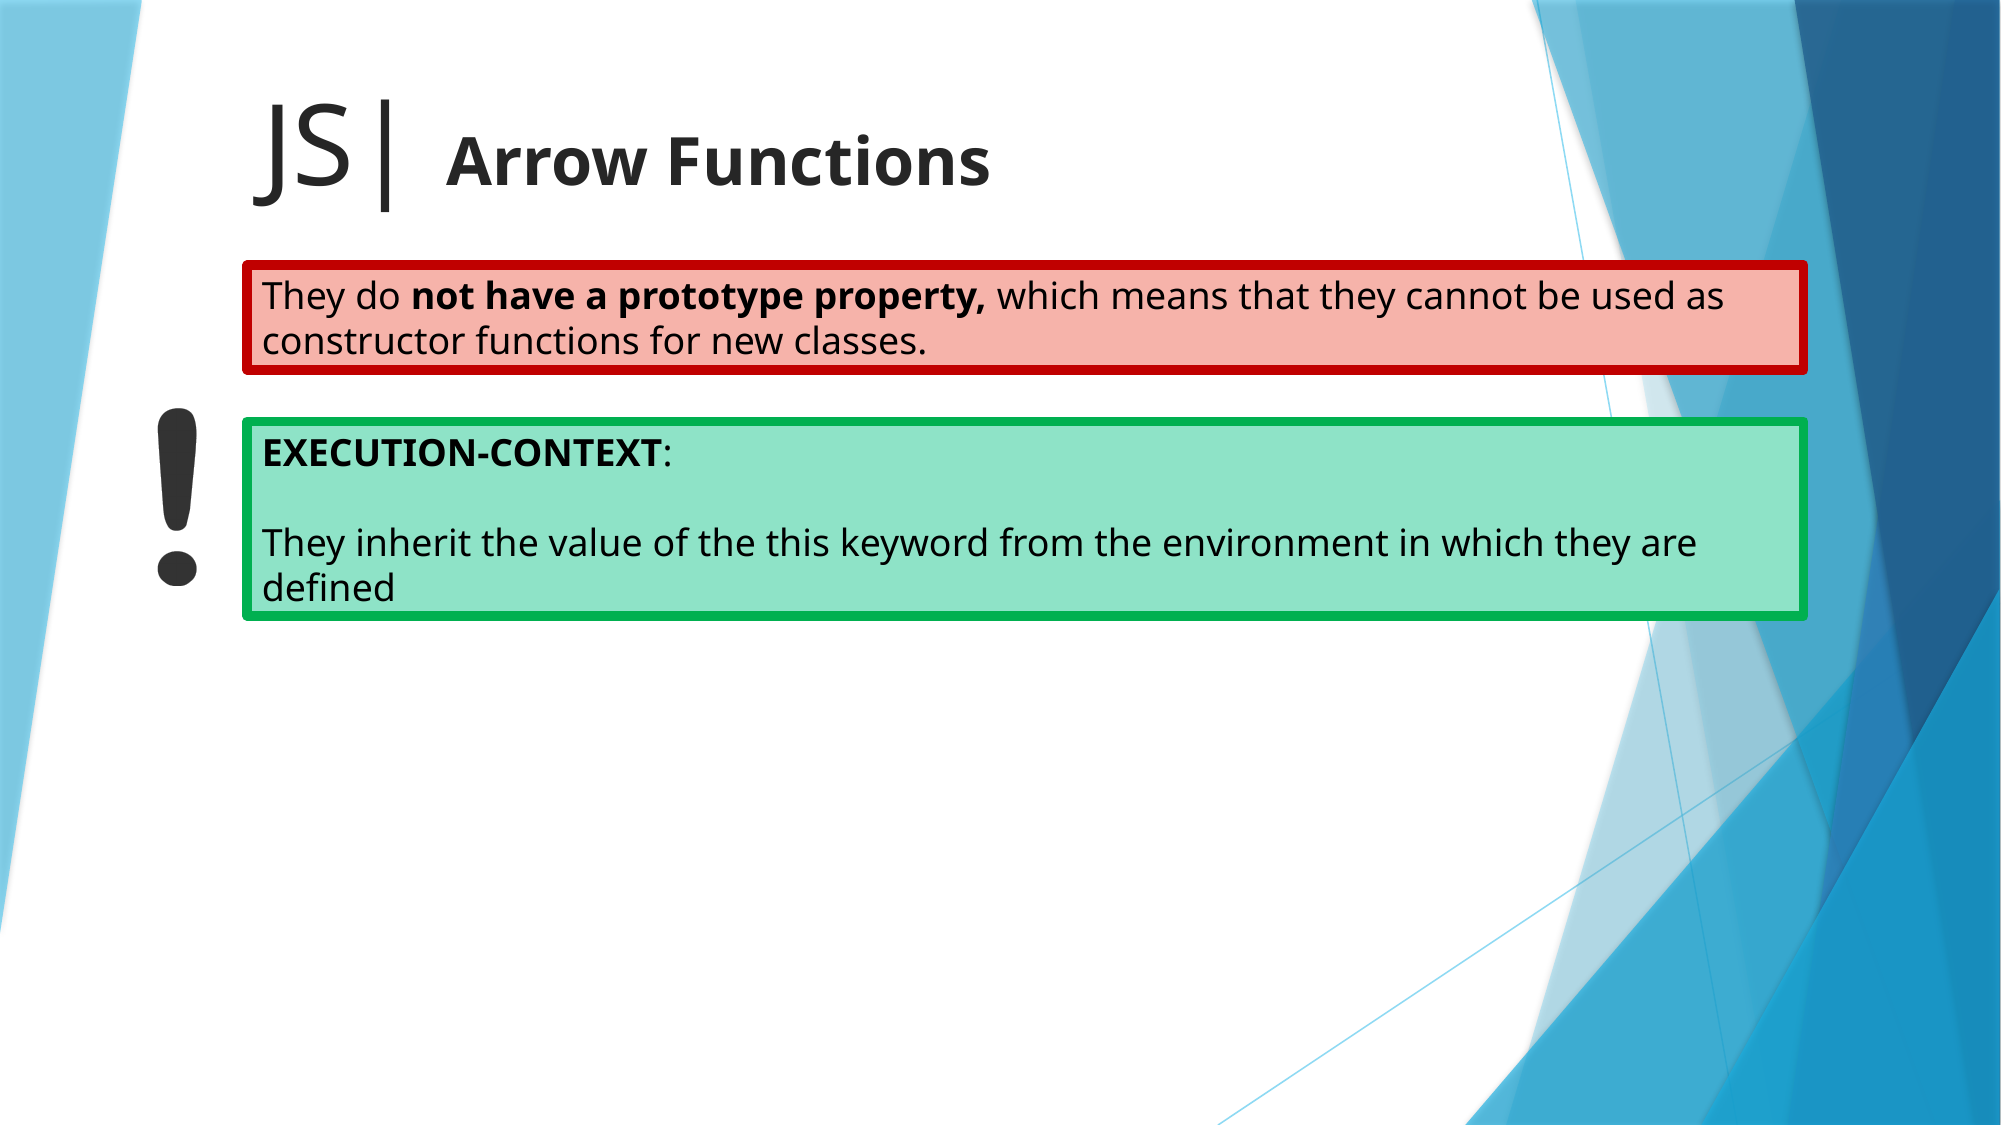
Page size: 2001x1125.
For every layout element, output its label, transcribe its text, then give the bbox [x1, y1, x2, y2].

text_box EXECUTION-CONTEXT: They inherit the value of the this keyword from the environment in which they are defined [247, 421, 1804, 616]
title JS| Arrow Functions [247, 56, 1522, 216]
text_box They do not have a prototype property, which means that they cannot be used as constructor functions for new classes. [247, 265, 1804, 370]
picture [88, 407, 267, 587]
